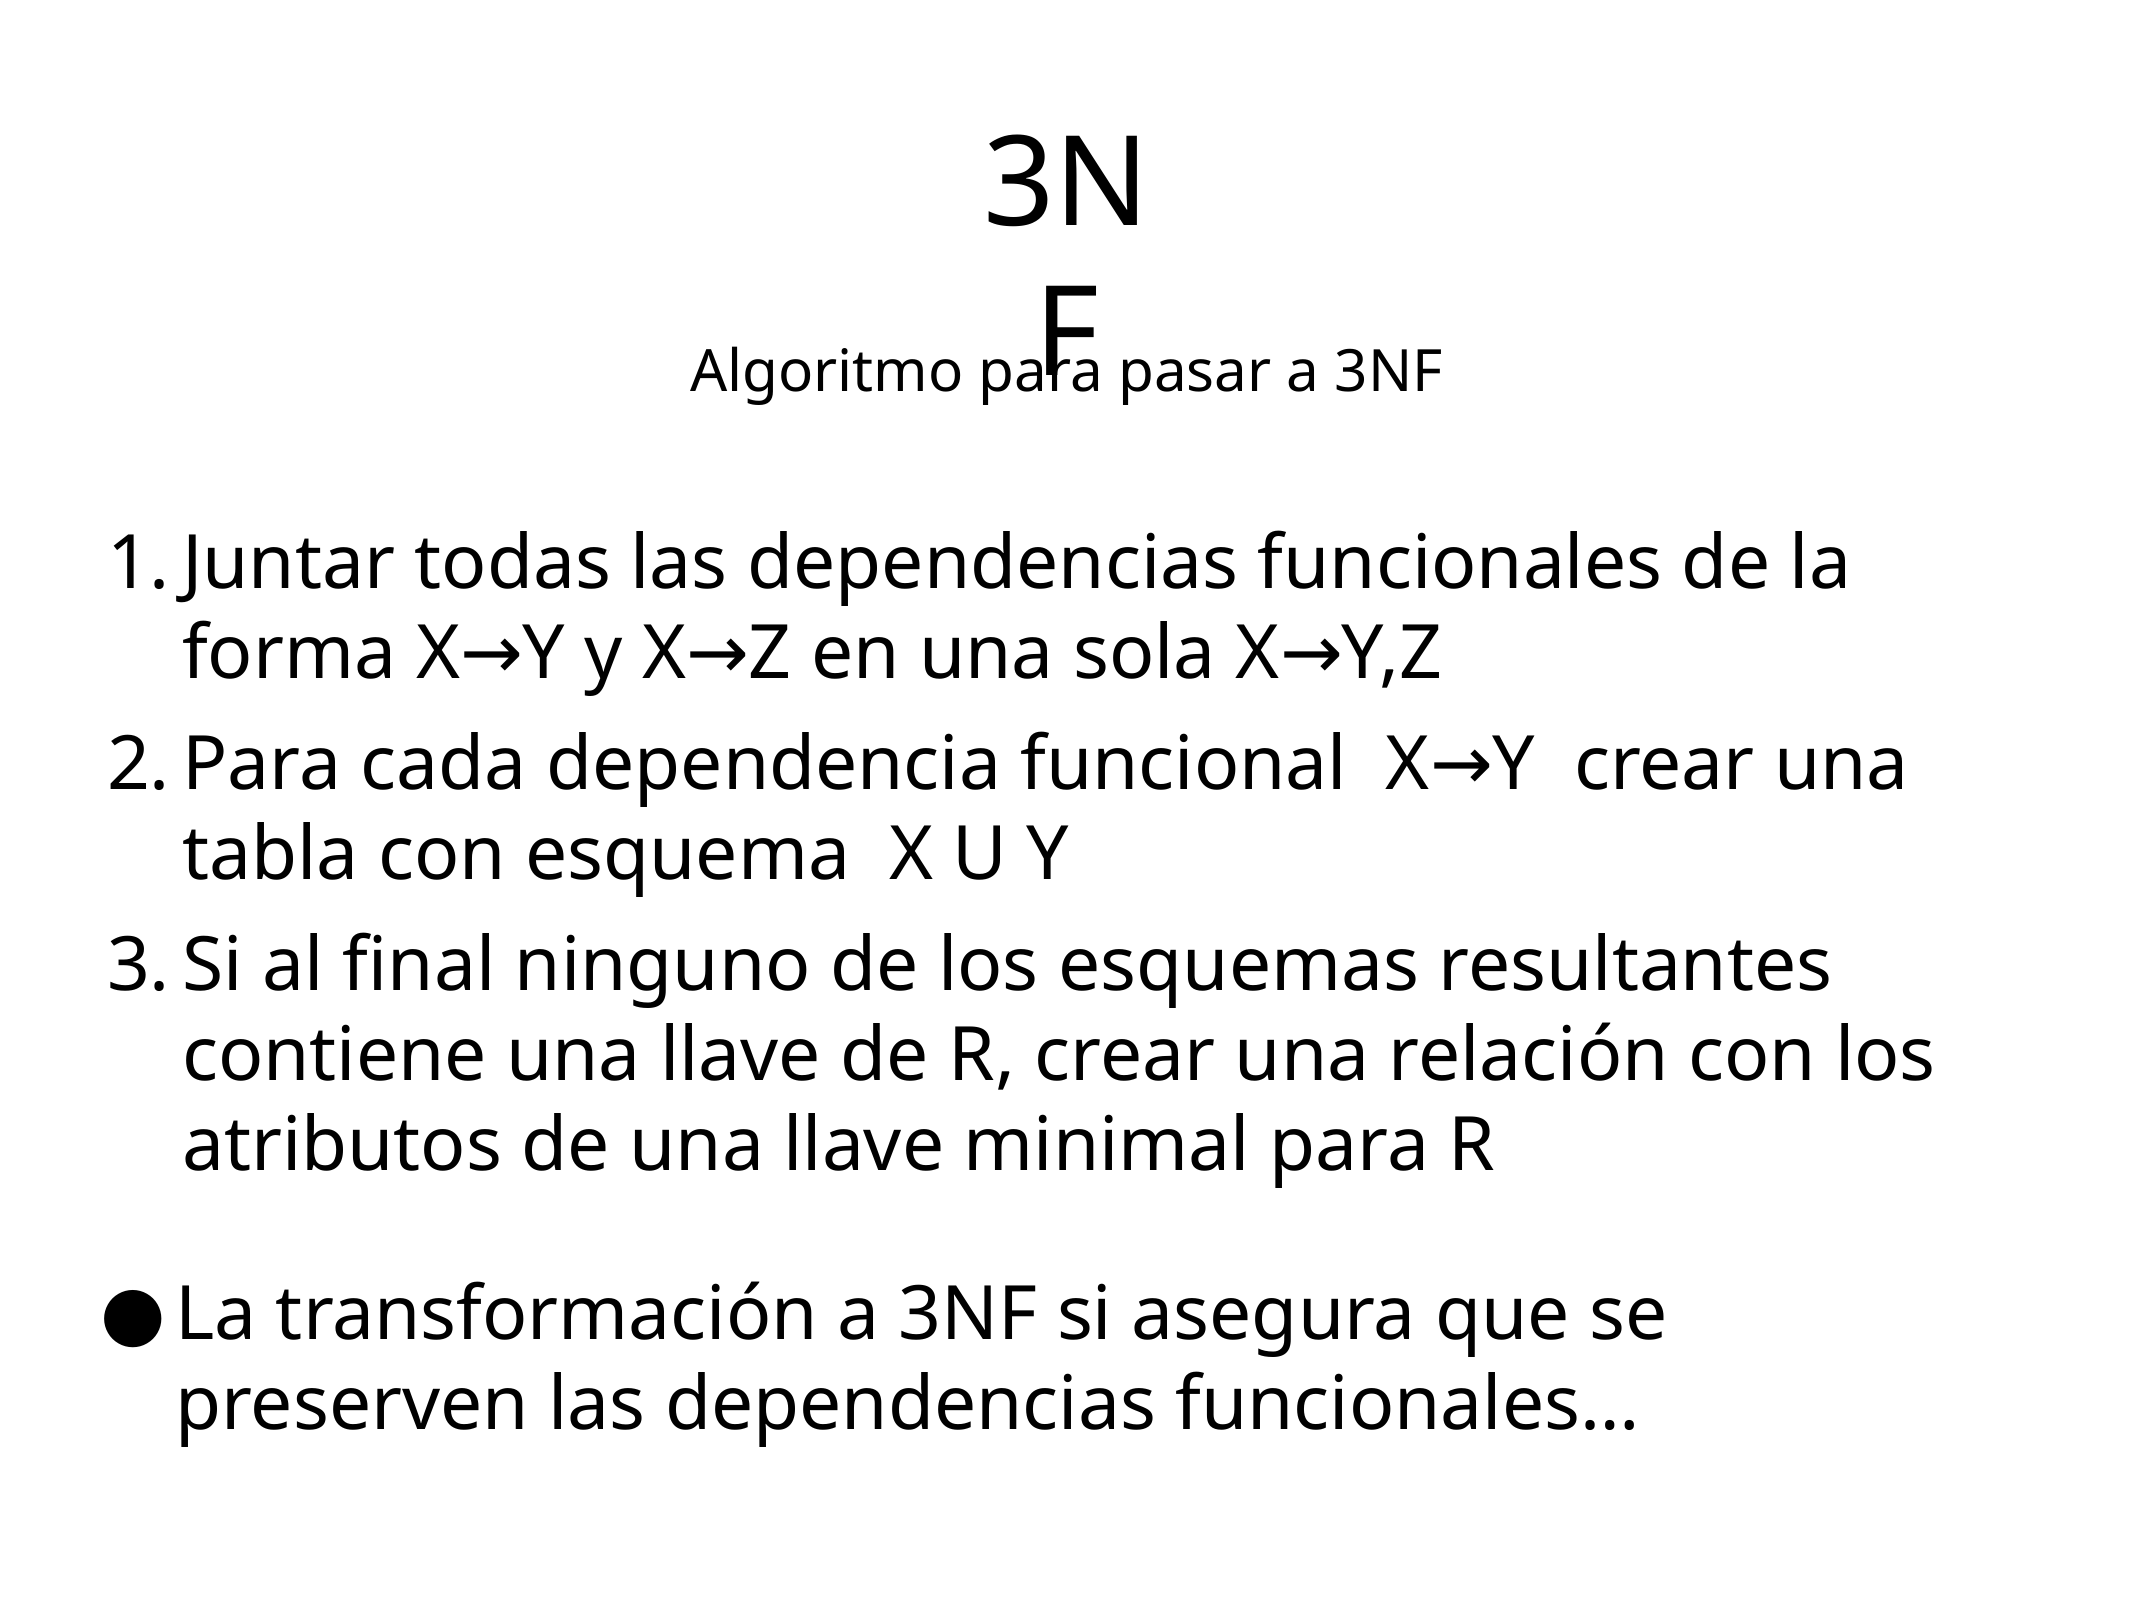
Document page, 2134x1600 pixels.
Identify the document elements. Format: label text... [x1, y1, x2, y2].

text_box 3NF [942, 92, 1191, 324]
text_box La transformación a 3NF si asegura que se preserven las dependencias funcionales… [92, 1255, 2042, 1543]
text_box Juntar todas las dependencias funcionales de la forma X→Y y X→Z en una sola X→Y,Z Para cada dependencia funcional X→Y crear una tabla con esquema X U Y Si al final ninguno de los esquemas resultantes contiene una llave de R, crear una relación con los atributos de una llave minimal para R [92, 498, 2041, 1255]
text_box Algoritmo para pasar a 3NF [343, 324, 1790, 412]
